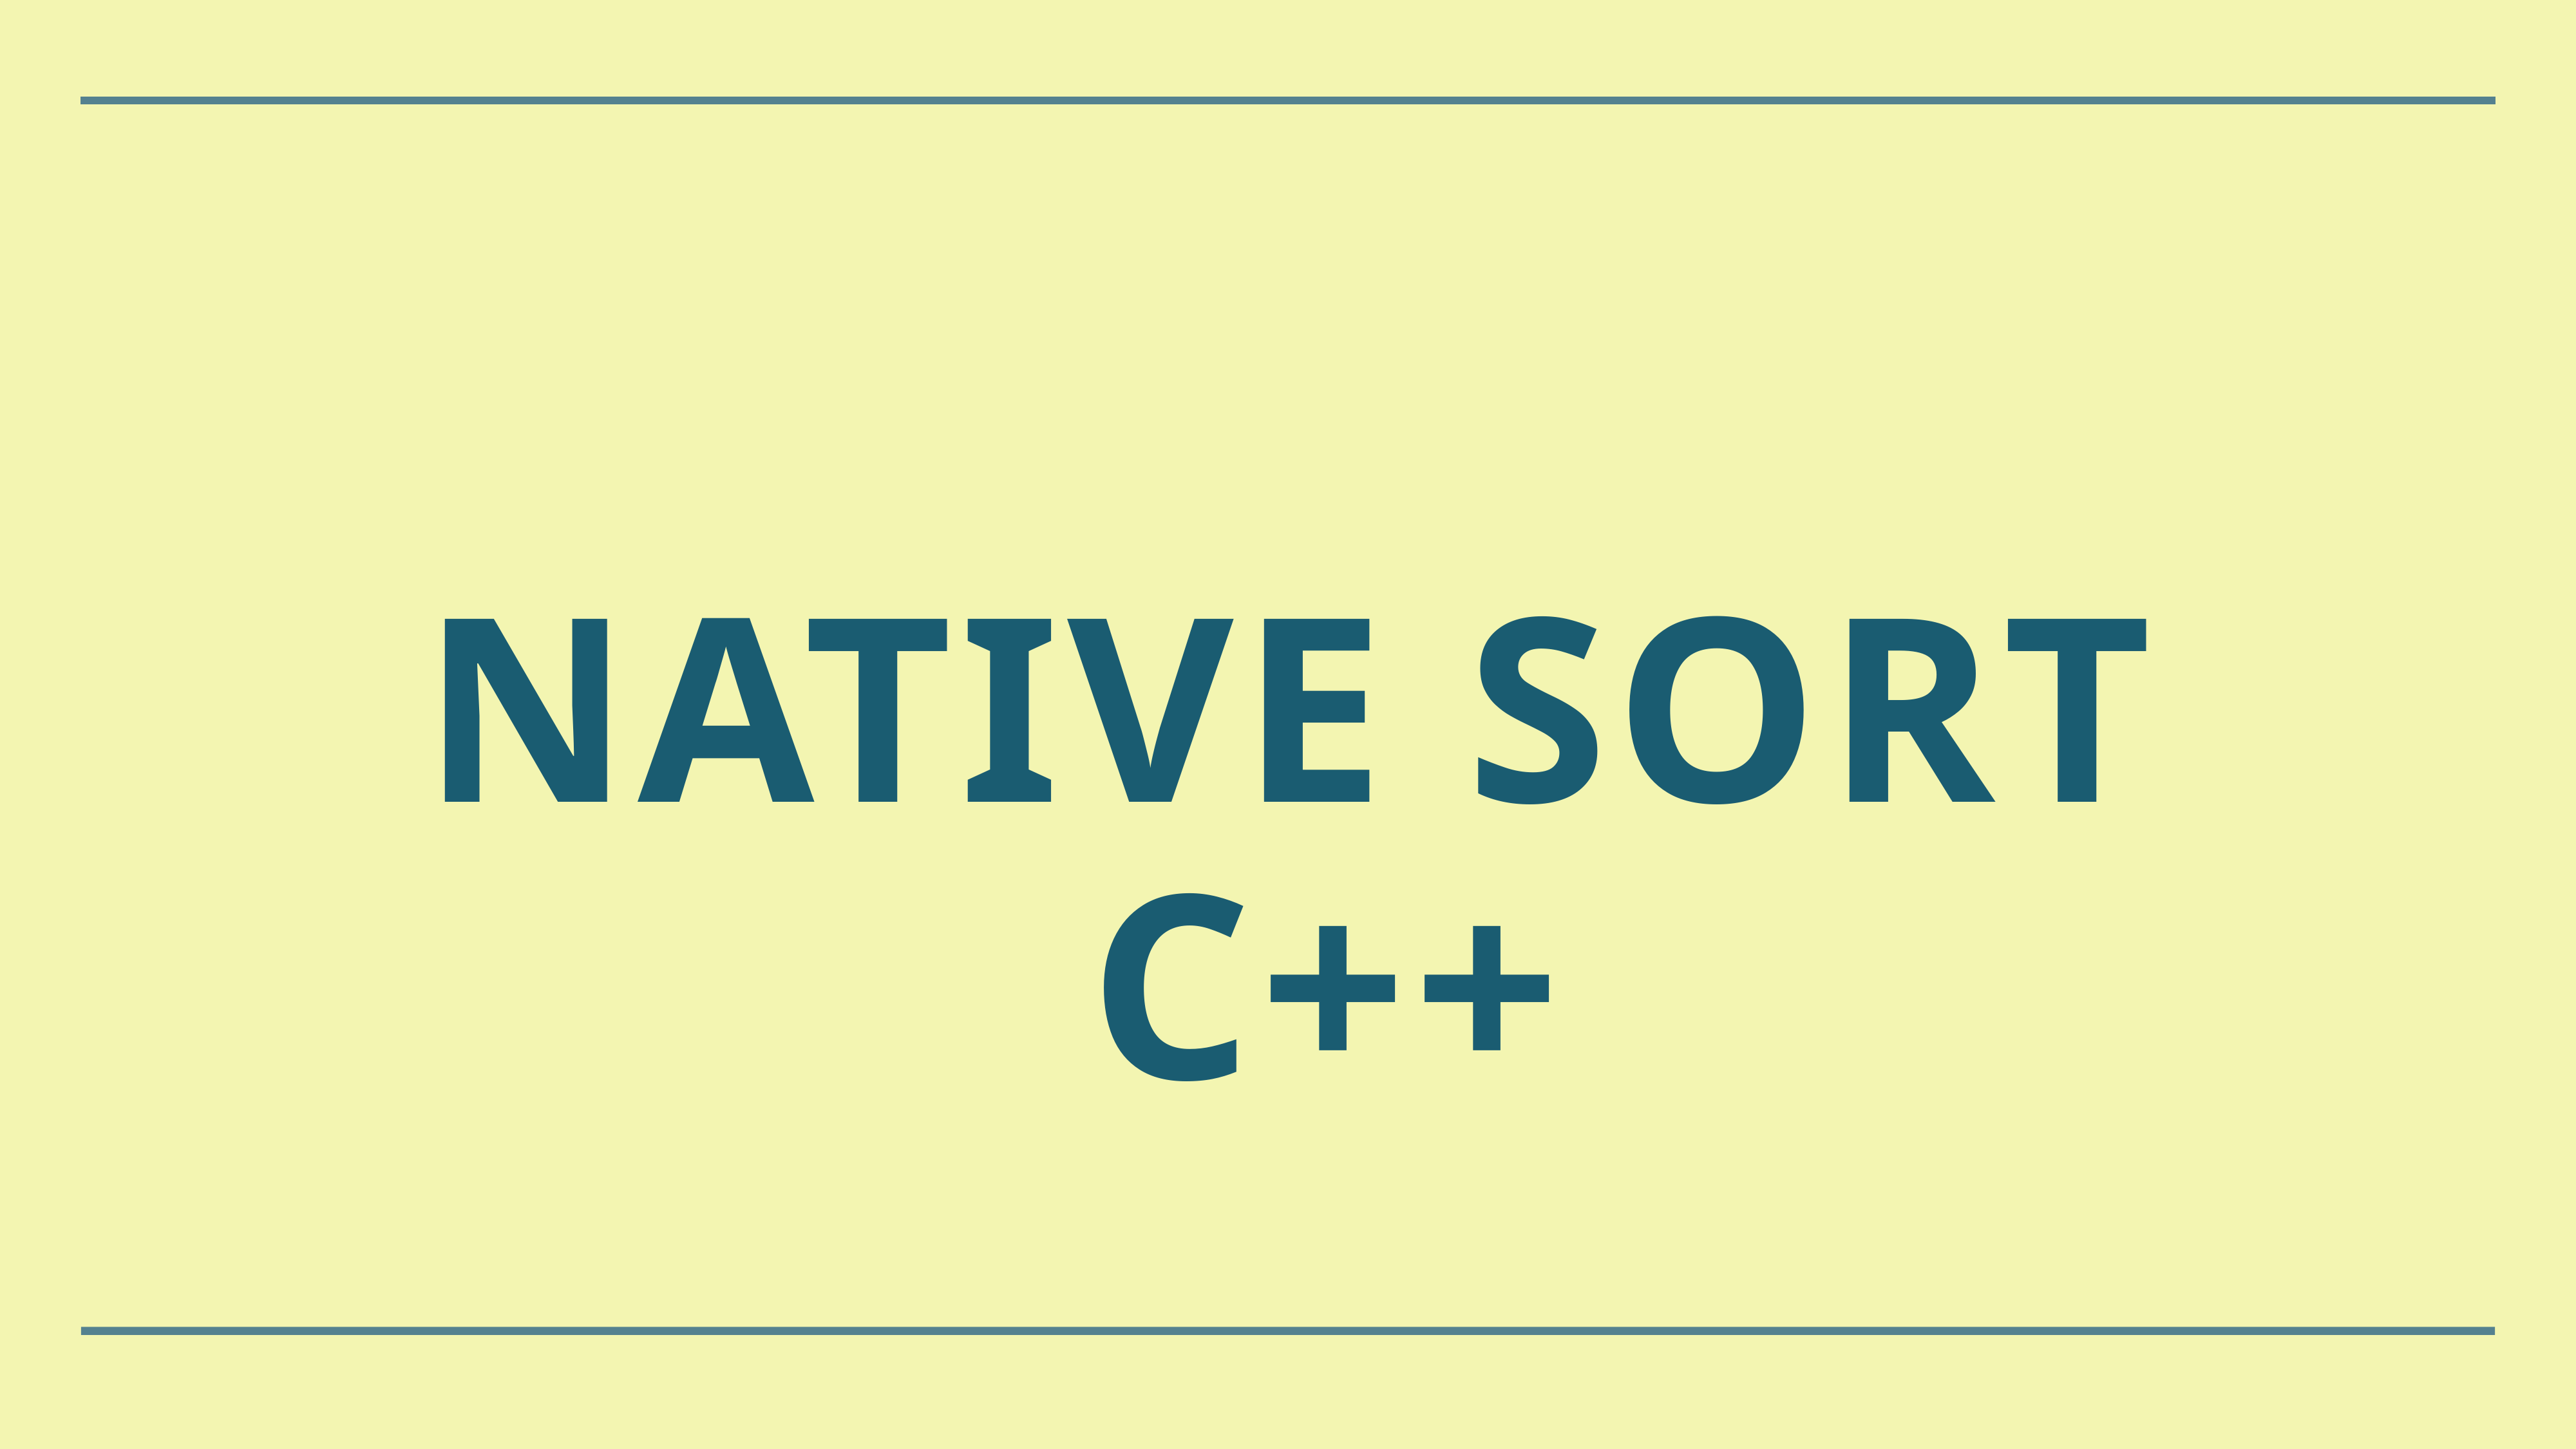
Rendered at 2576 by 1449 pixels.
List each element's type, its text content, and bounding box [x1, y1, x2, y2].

list native sort c++ [0, 308, 2576, 1141]
